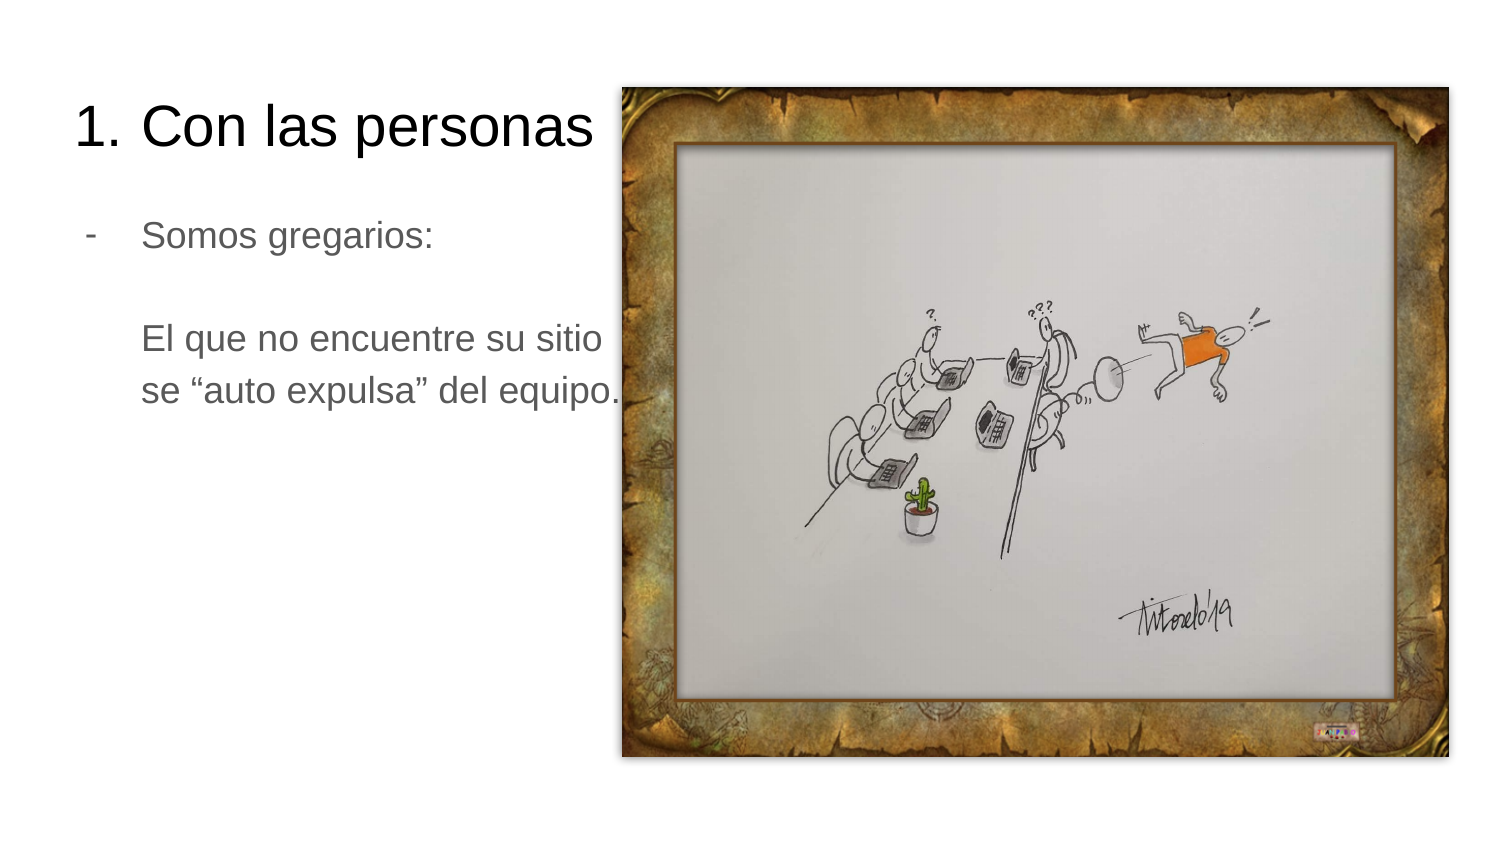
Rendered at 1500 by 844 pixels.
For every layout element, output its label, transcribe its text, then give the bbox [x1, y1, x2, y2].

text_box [621, 87, 1450, 757]
list Somos gregarios: El que no encuentre su sitio se “auto expulsa” del equipo. [51, 189, 614, 750]
title Con las personas [51, 72, 1449, 167]
